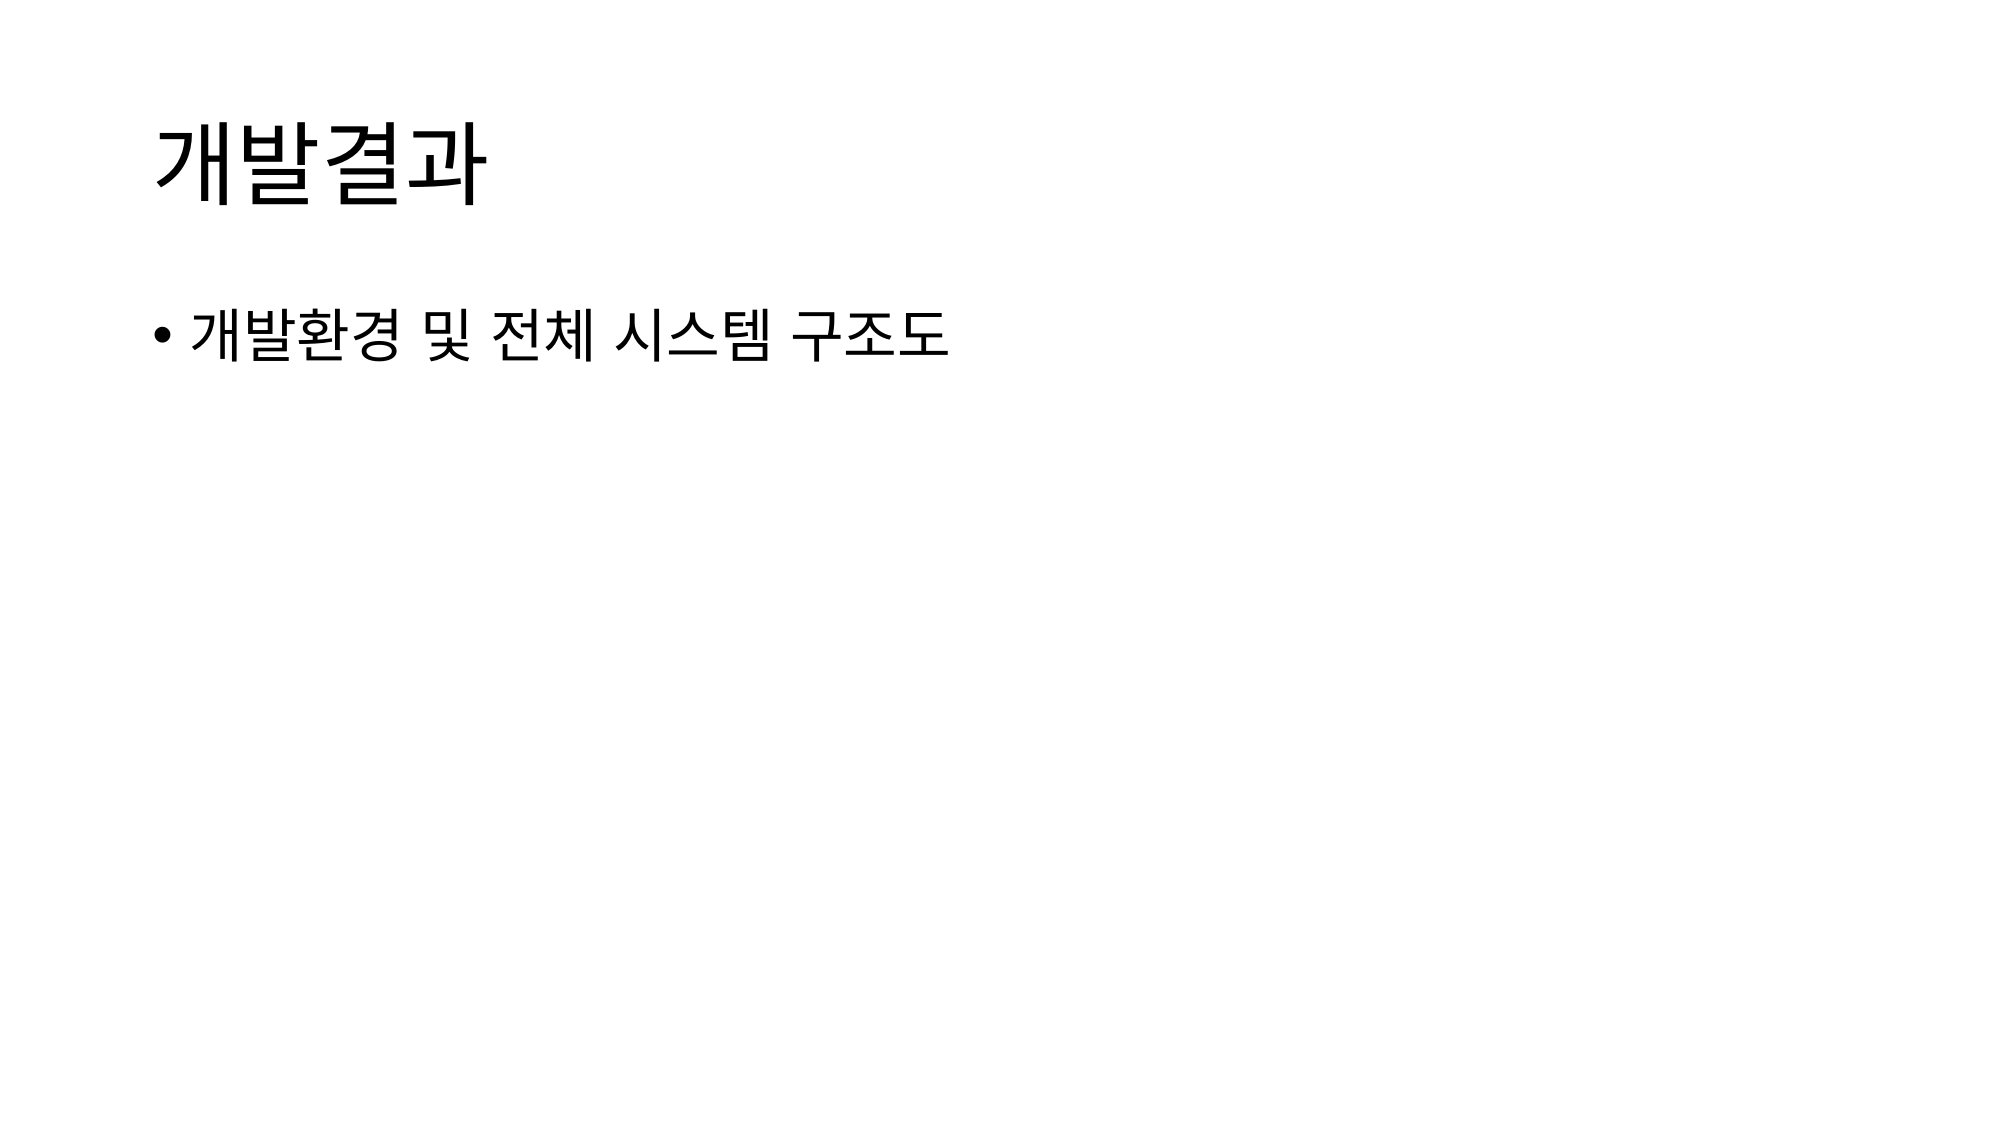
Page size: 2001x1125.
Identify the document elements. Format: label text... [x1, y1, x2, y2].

title 개발결과 [137, 59, 1863, 278]
list 개발환경 및 전체 시스템 구조도 [137, 299, 1863, 1014]
